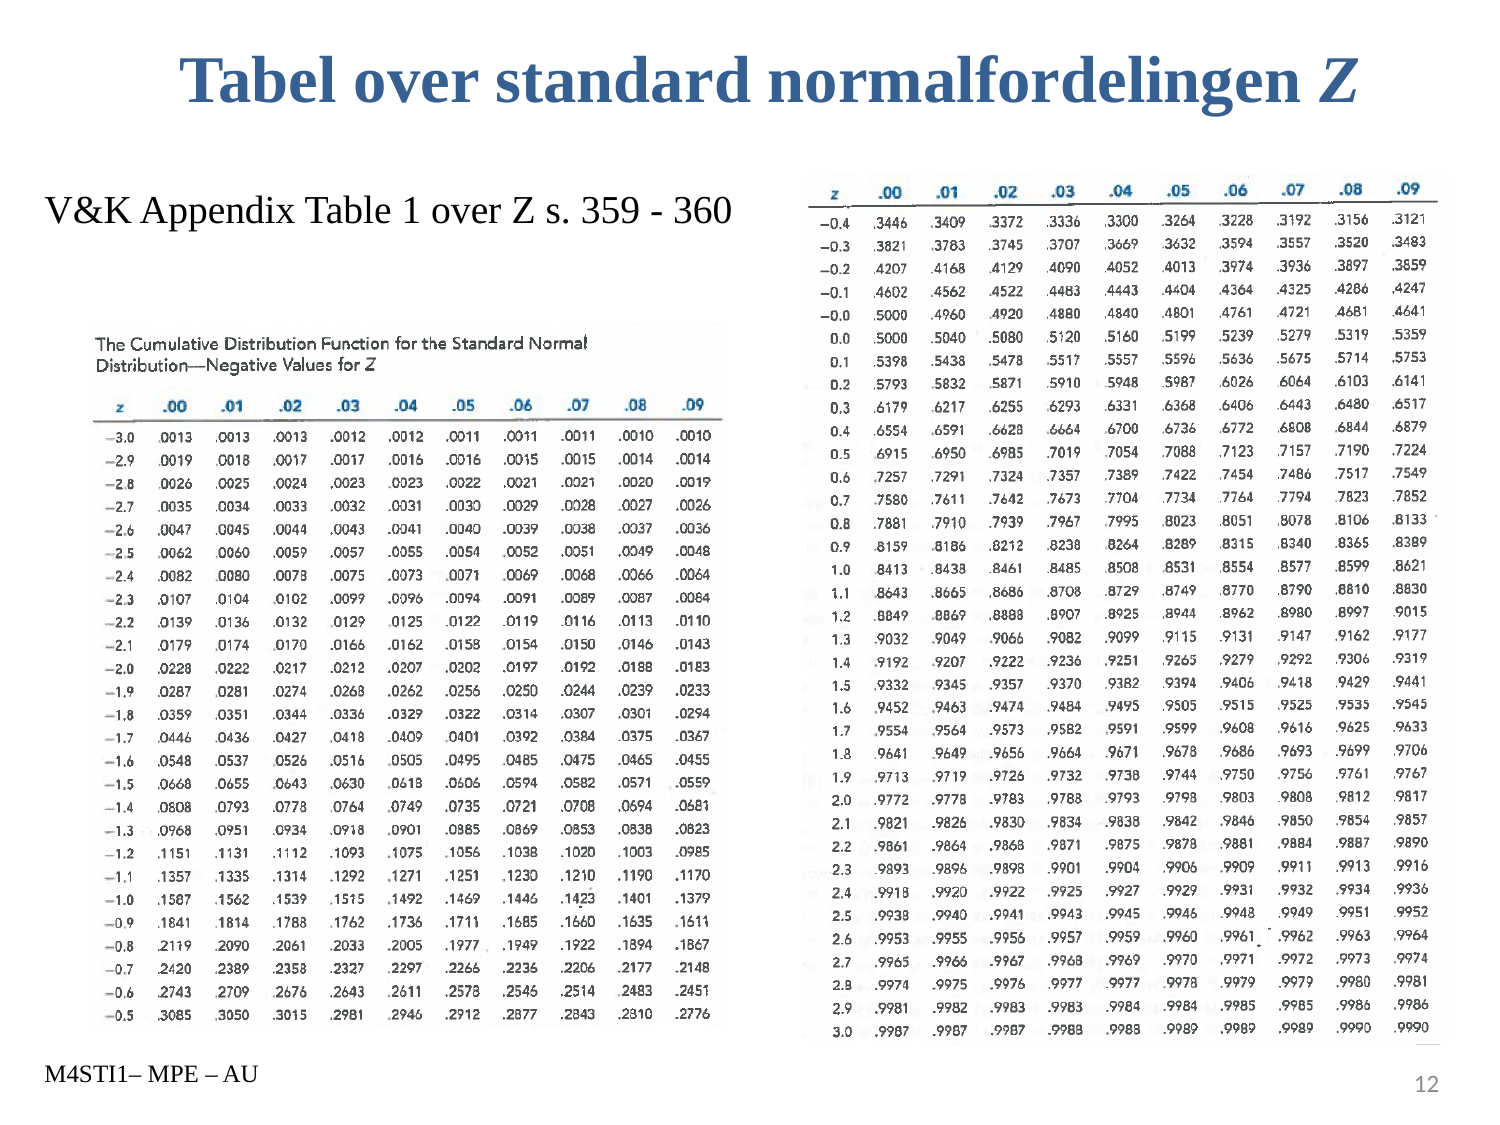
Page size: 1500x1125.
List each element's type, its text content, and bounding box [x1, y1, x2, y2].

picture [88, 323, 730, 1028]
slide_number 12 [1104, 1058, 1455, 1107]
title Tabel over standard normalfordelingen Z [78, 0, 1462, 152]
picture [802, 172, 1452, 1045]
list V&K Appendix Table 1 over Z s. 359 - 360 [29, 175, 774, 1075]
text_box M4STI1– MPE – AU [29, 1042, 380, 1103]
